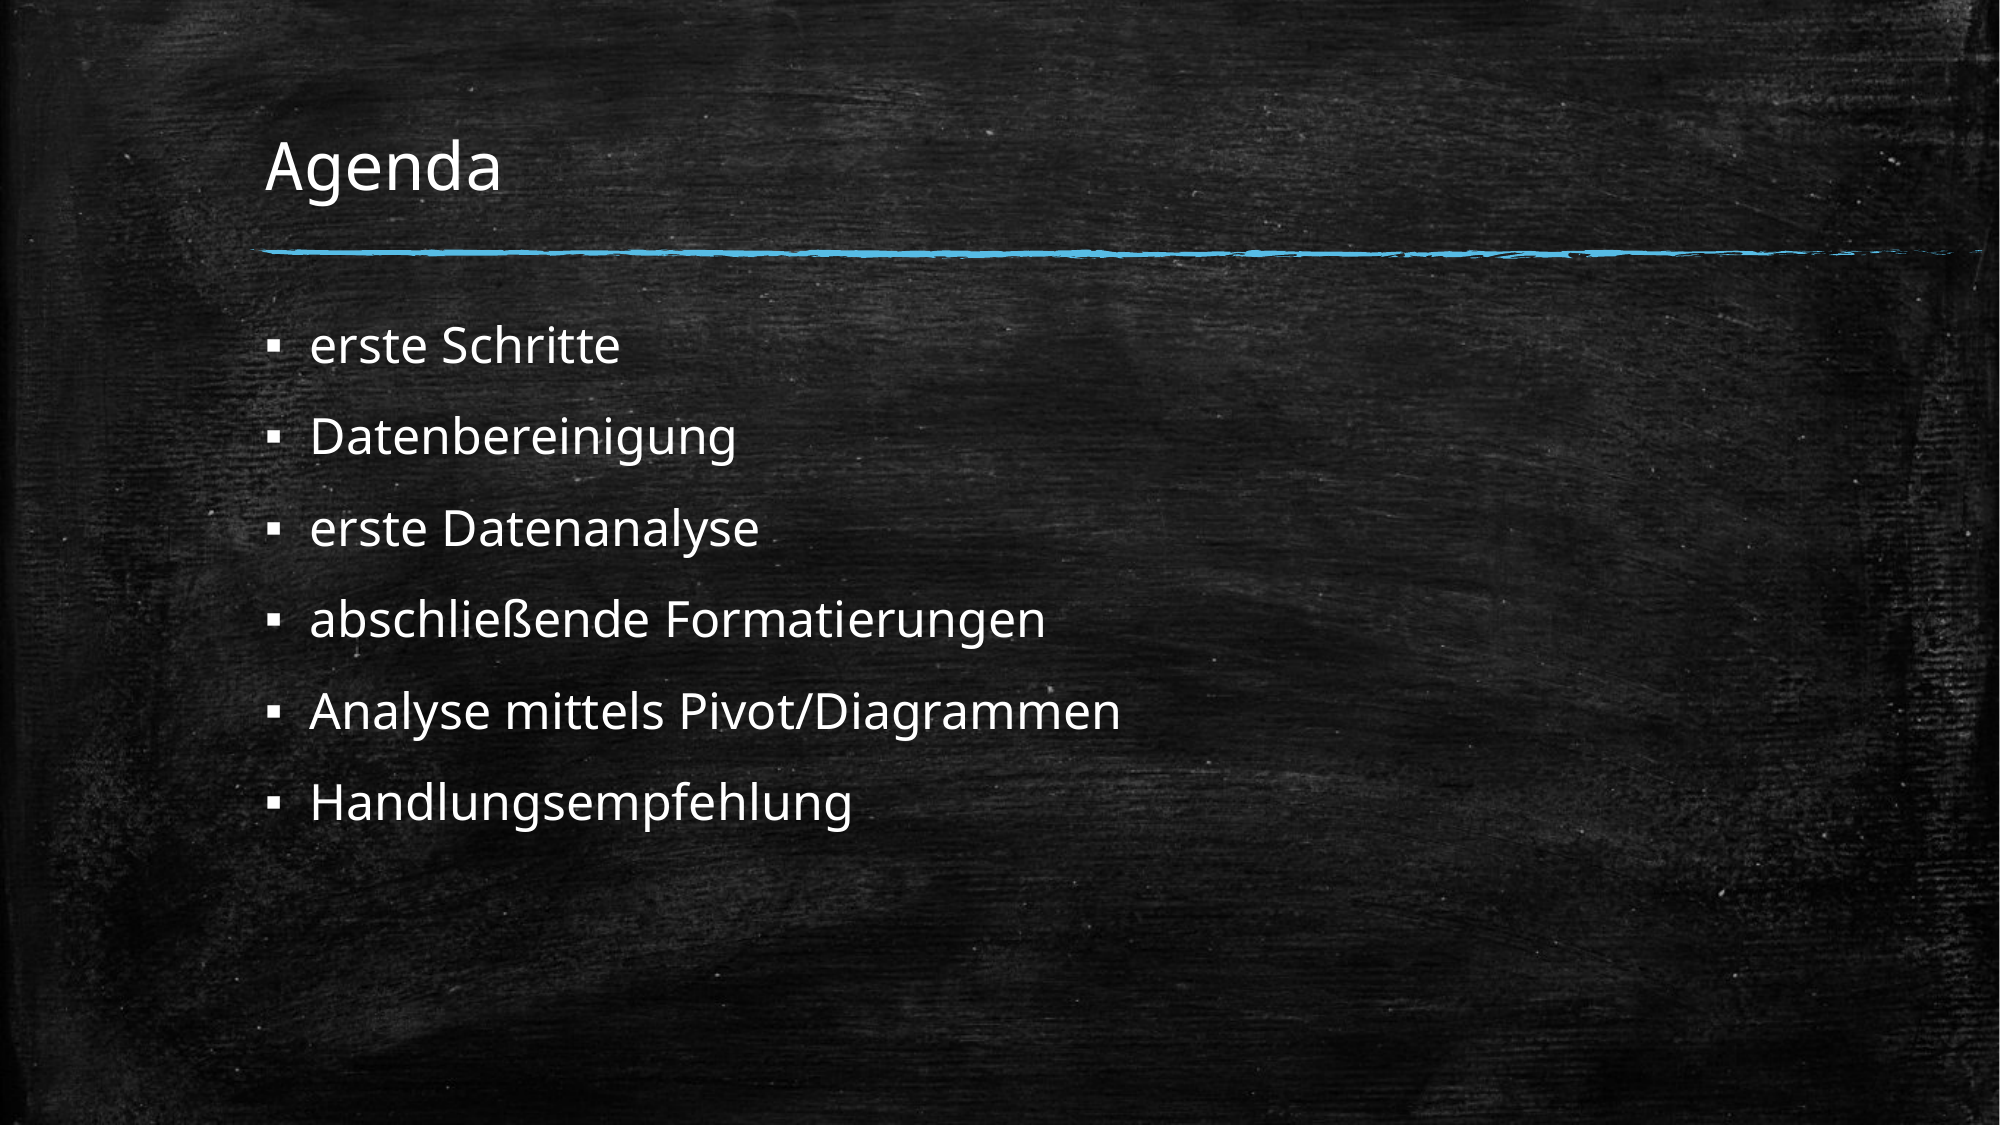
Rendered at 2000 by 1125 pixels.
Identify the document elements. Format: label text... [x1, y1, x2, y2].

list erste Schritte Datenbereinigung erste Datenanalyse abschließende Formatierungen Analyse mittels Pivot/Diagrammen Handlungsempfehlung [249, 312, 1750, 1013]
title Agenda [249, 45, 1750, 213]
